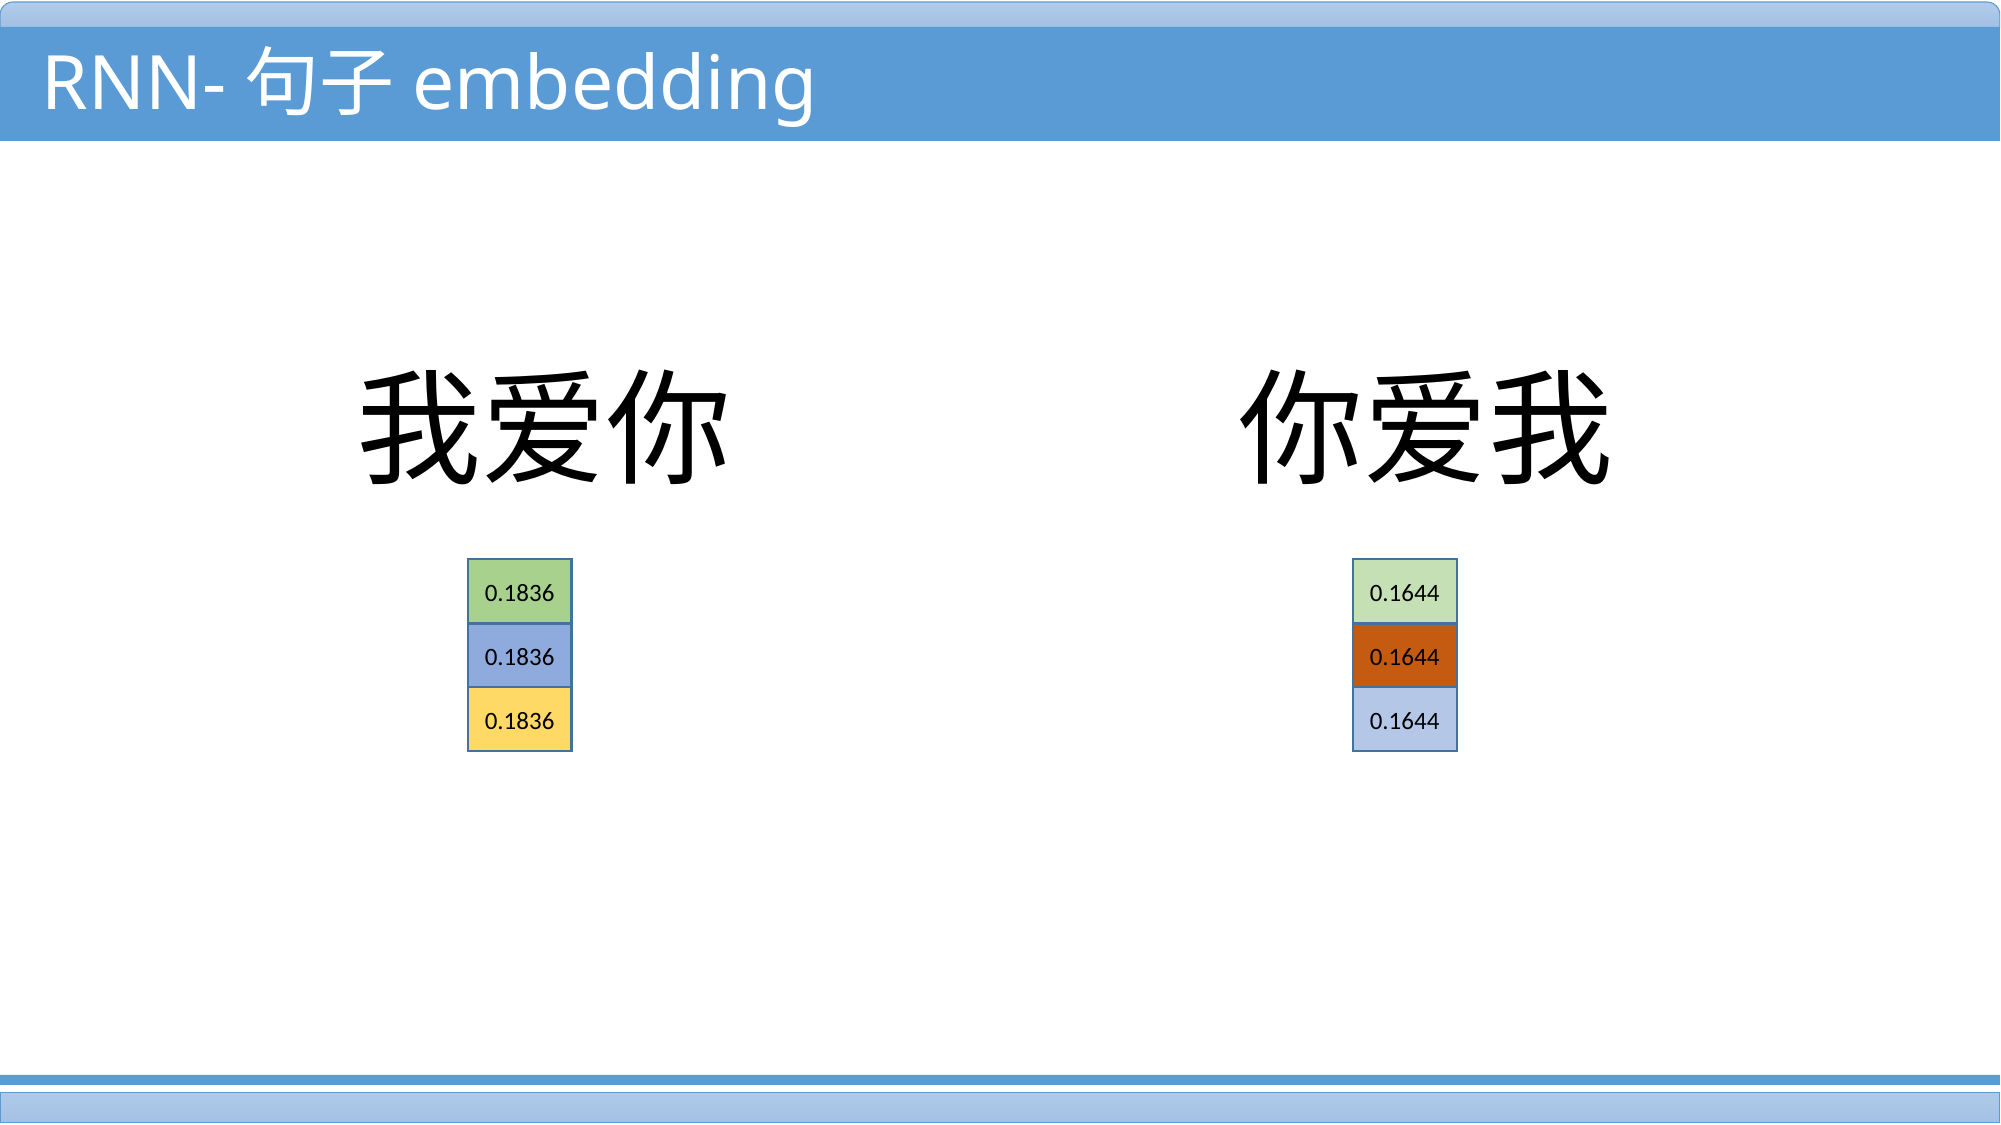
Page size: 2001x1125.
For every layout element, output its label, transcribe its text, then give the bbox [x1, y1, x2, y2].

text_box 0.1644 [1352, 686, 1458, 752]
text_box 0.1644 [1352, 623, 1458, 686]
text_box RNN-句子embedding [26, 27, 833, 133]
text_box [467, 559, 572, 752]
text_box 0.1644 [1352, 558, 1458, 623]
text_box 我爱你 [342, 341, 747, 507]
text_box 你爱我 [1223, 341, 1628, 507]
